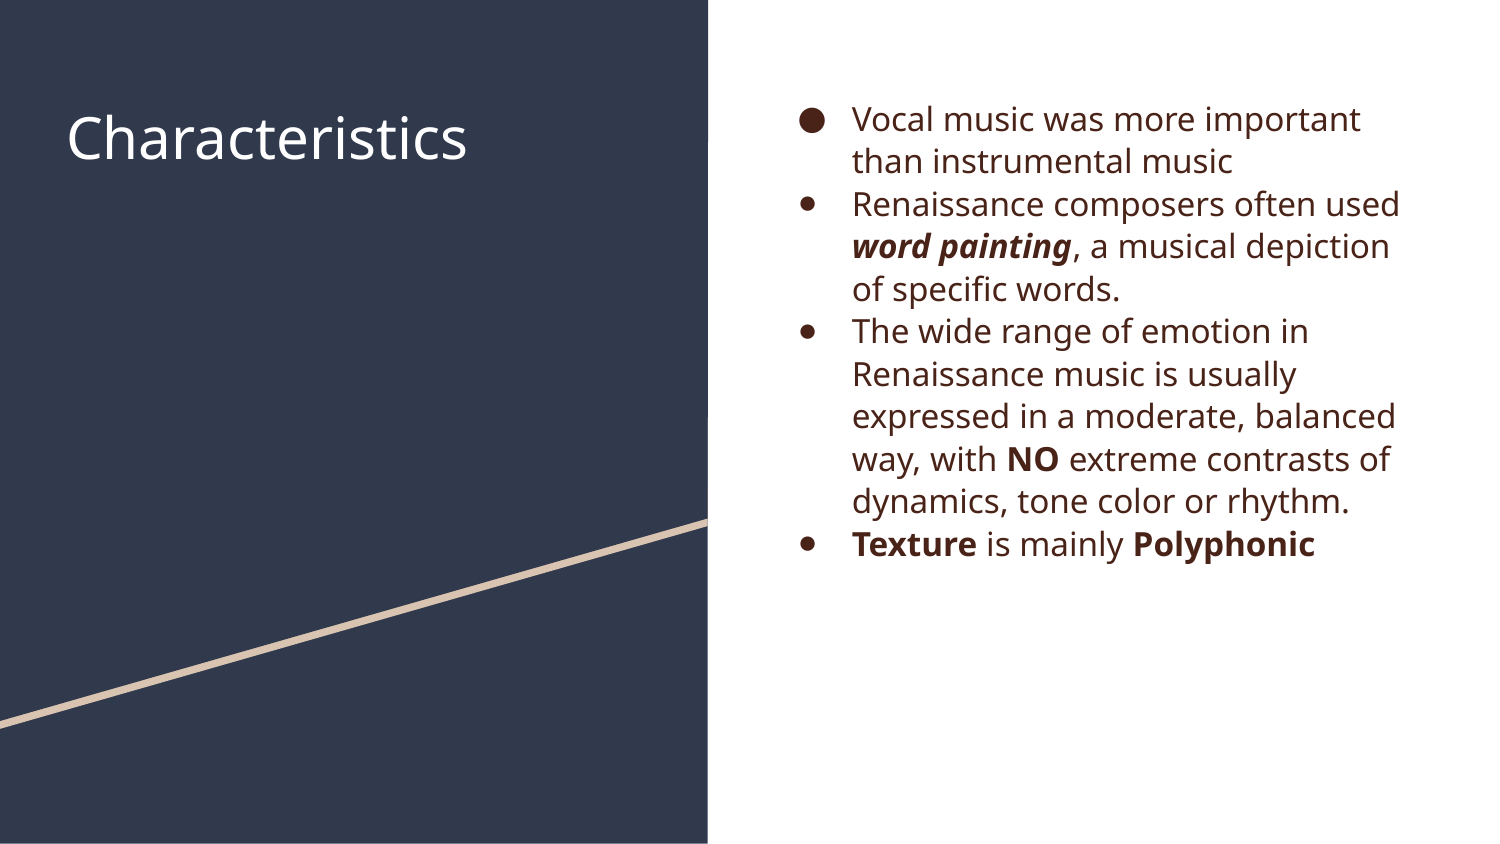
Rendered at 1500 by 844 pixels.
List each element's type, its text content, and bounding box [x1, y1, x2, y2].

title Characteristics [51, 82, 660, 494]
list Vocal music was more important than instrumental music Renaissance composers often used word painting, a musical depiction of specific words. The wide range of emotion in Renaissance music is usually expressed in a moderate, balanced way, with NO extreme contrasts of dynamics, tone color or rhythm. Texture is mainly Polyphonic [761, 82, 1446, 755]
